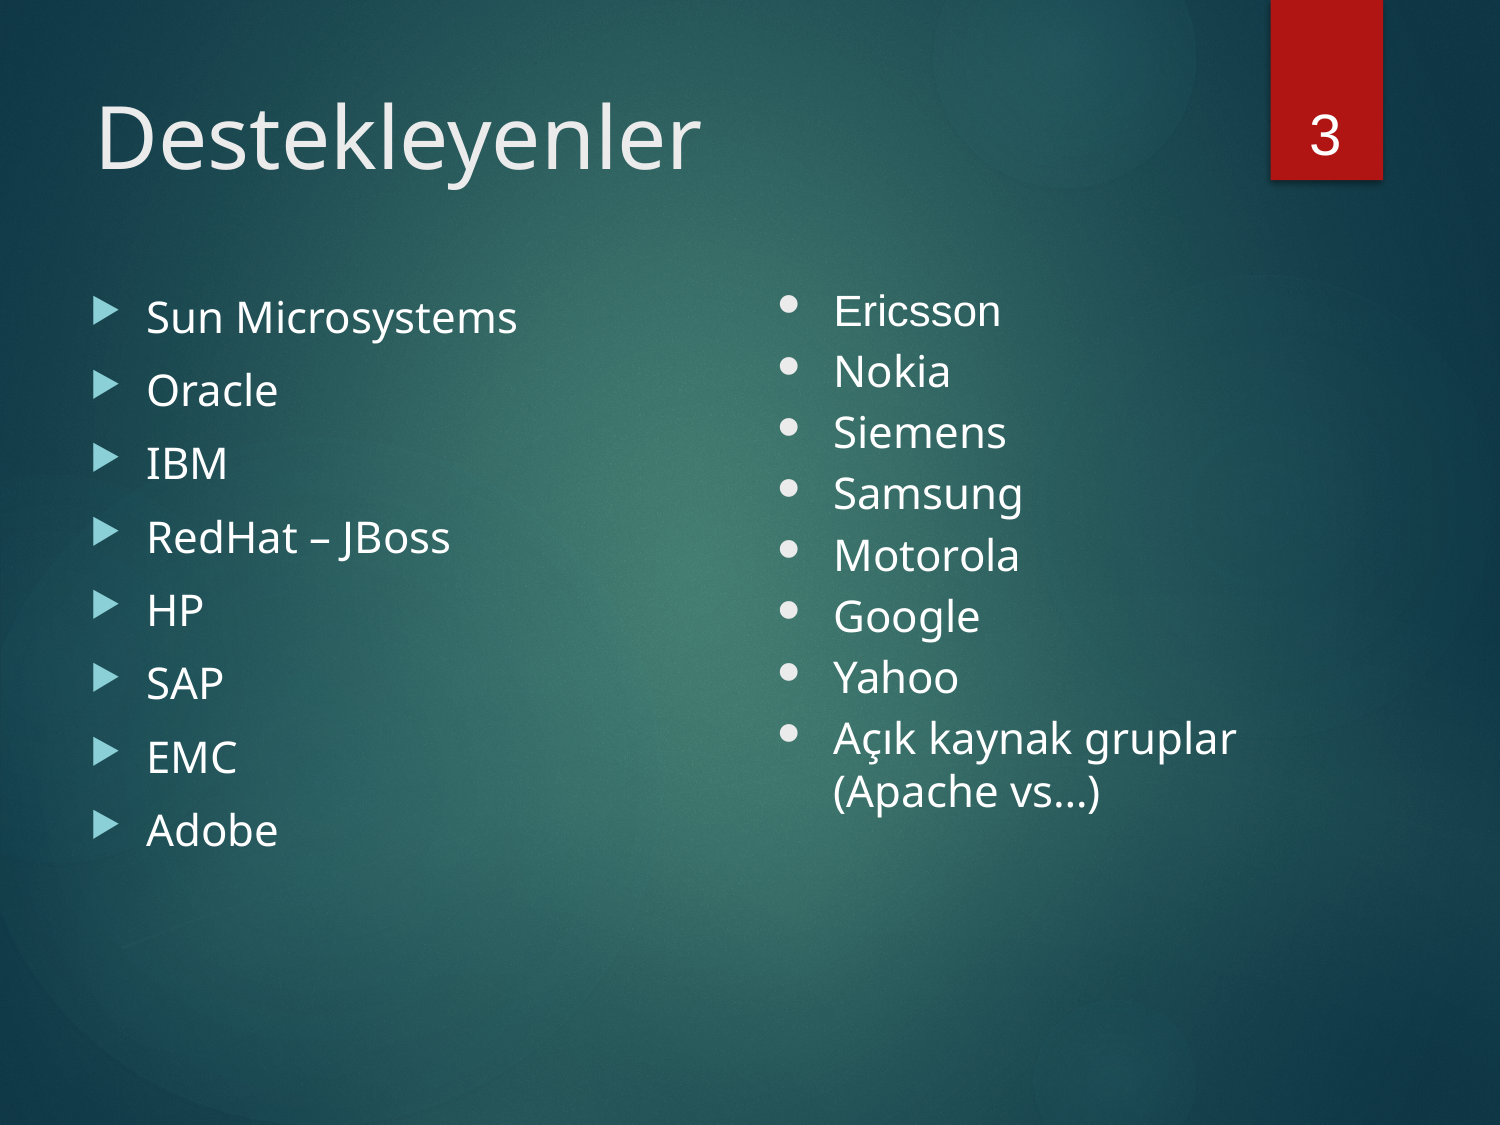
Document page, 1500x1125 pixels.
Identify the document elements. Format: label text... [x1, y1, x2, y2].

list Sun Microsystems Oracle IBM RedHat – JBoss HP SAP EMC Adobe [75, 282, 675, 1006]
title Destekleyenler [79, 74, 1237, 304]
slide_number 3 [1273, 48, 1378, 175]
text_box Ericsson Nokia Siemens Samsung Motorola Google Yahoo Açık kaynak gruplar (Apache vs…) [762, 274, 1363, 1012]
